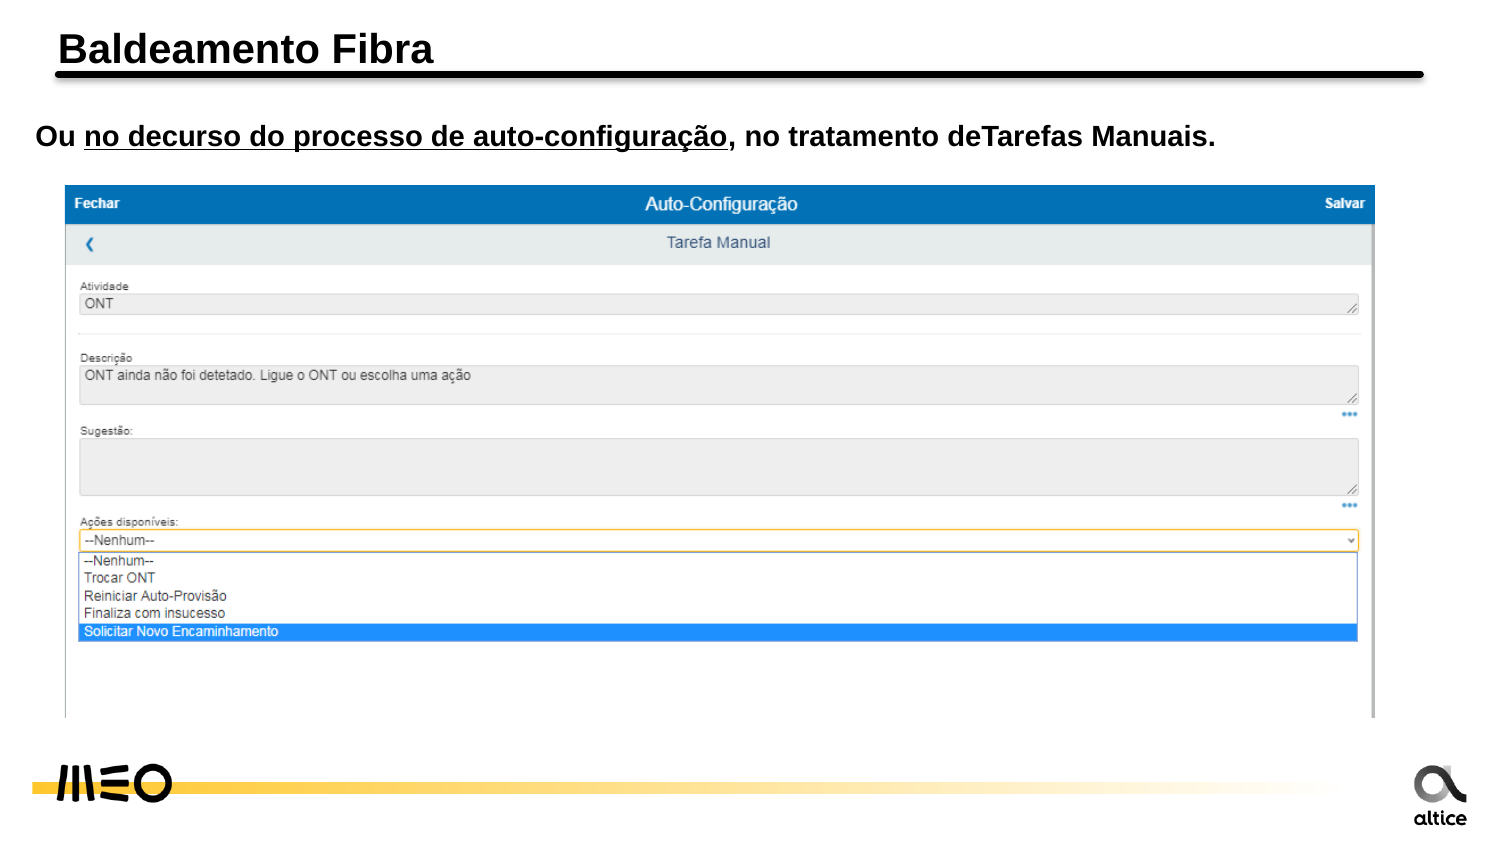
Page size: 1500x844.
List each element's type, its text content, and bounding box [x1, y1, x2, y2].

picture [43, 750, 185, 816]
list Baldeamento Fibra [57, 17, 1421, 65]
picture [64, 185, 1377, 718]
picture [1403, 754, 1477, 836]
list Ou no decurso do processo de auto-configuração, no tratamento deTarefas Manuais. [35, 79, 1465, 747]
